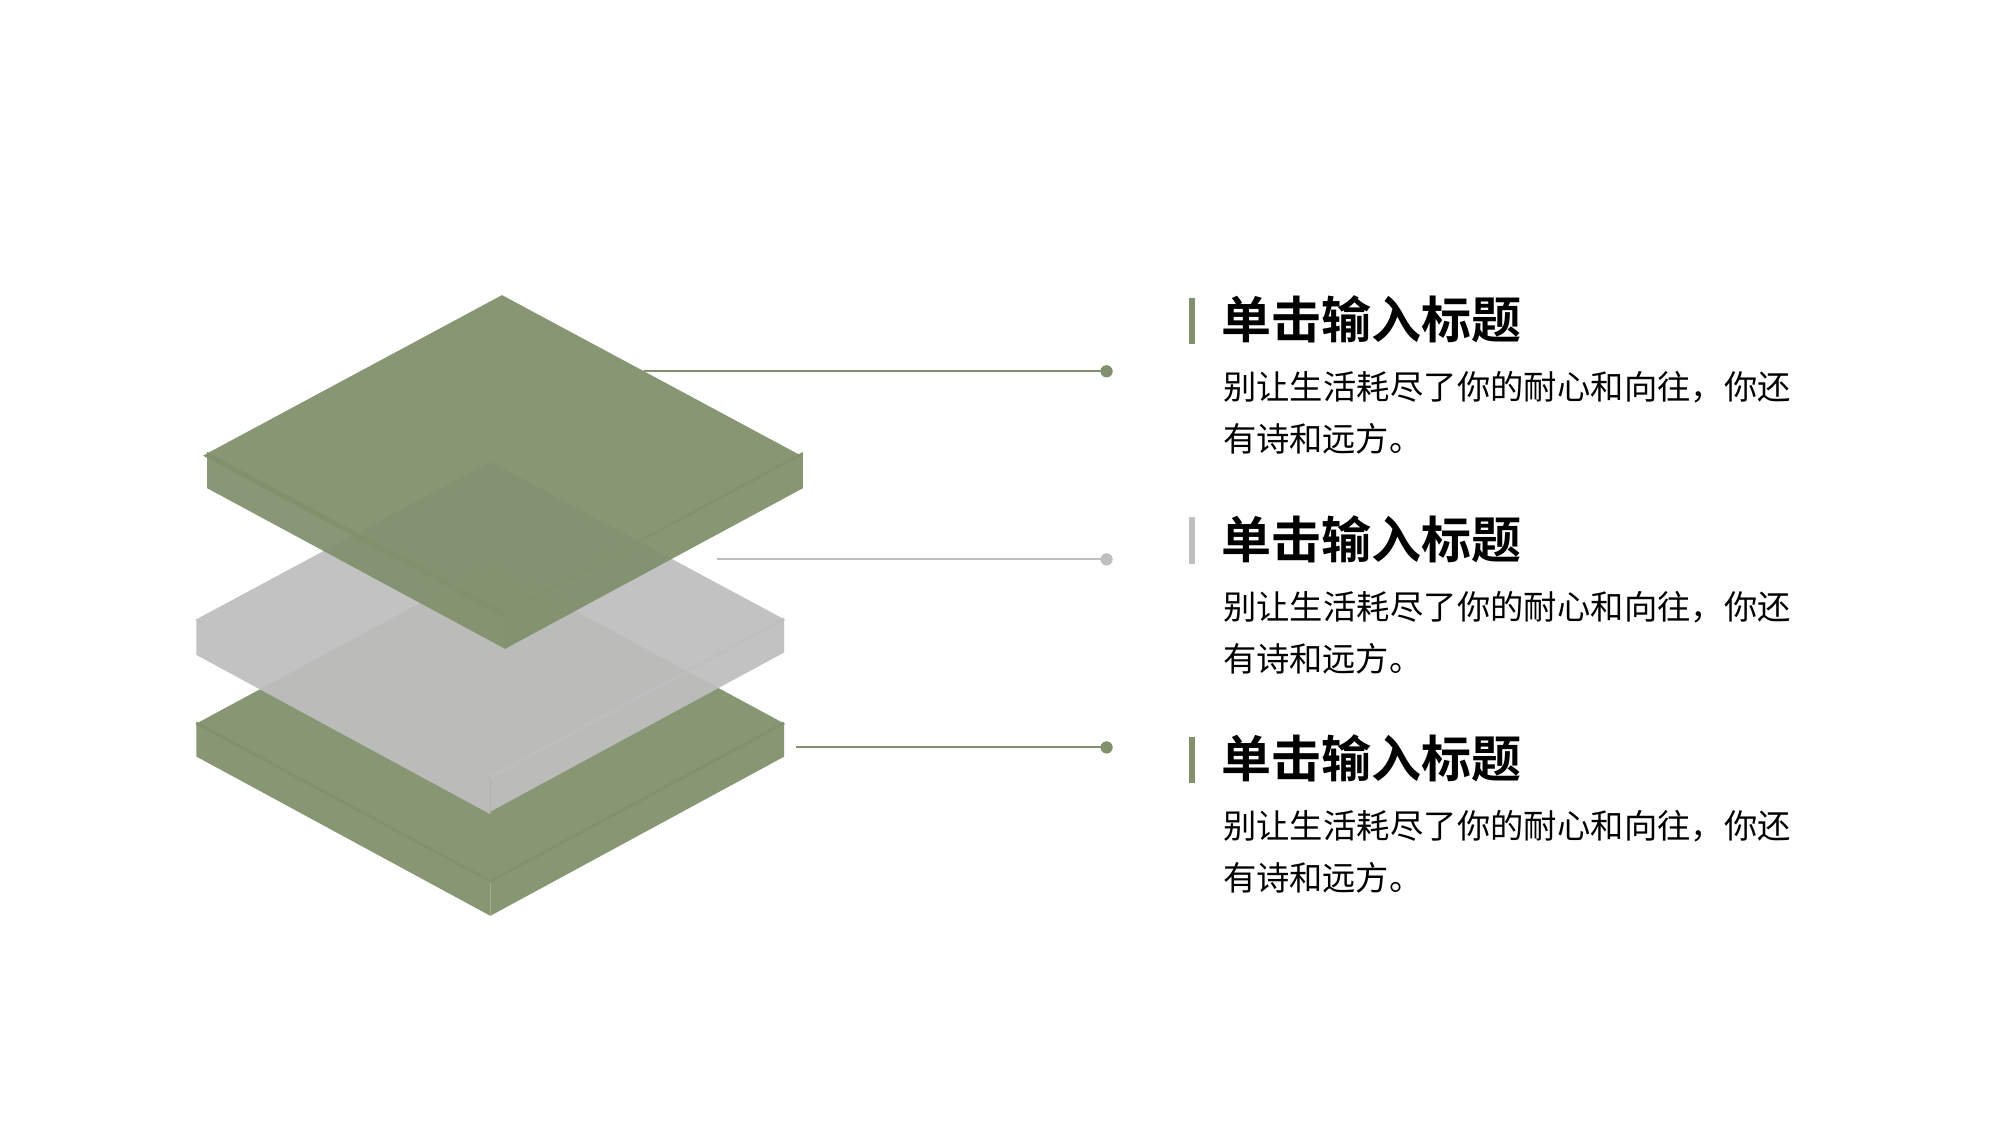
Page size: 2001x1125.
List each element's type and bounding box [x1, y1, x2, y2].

text_box [1191, 720, 1834, 901]
text_box [1191, 281, 1834, 462]
text_box [195, 295, 803, 950]
text_box [1191, 500, 1834, 681]
